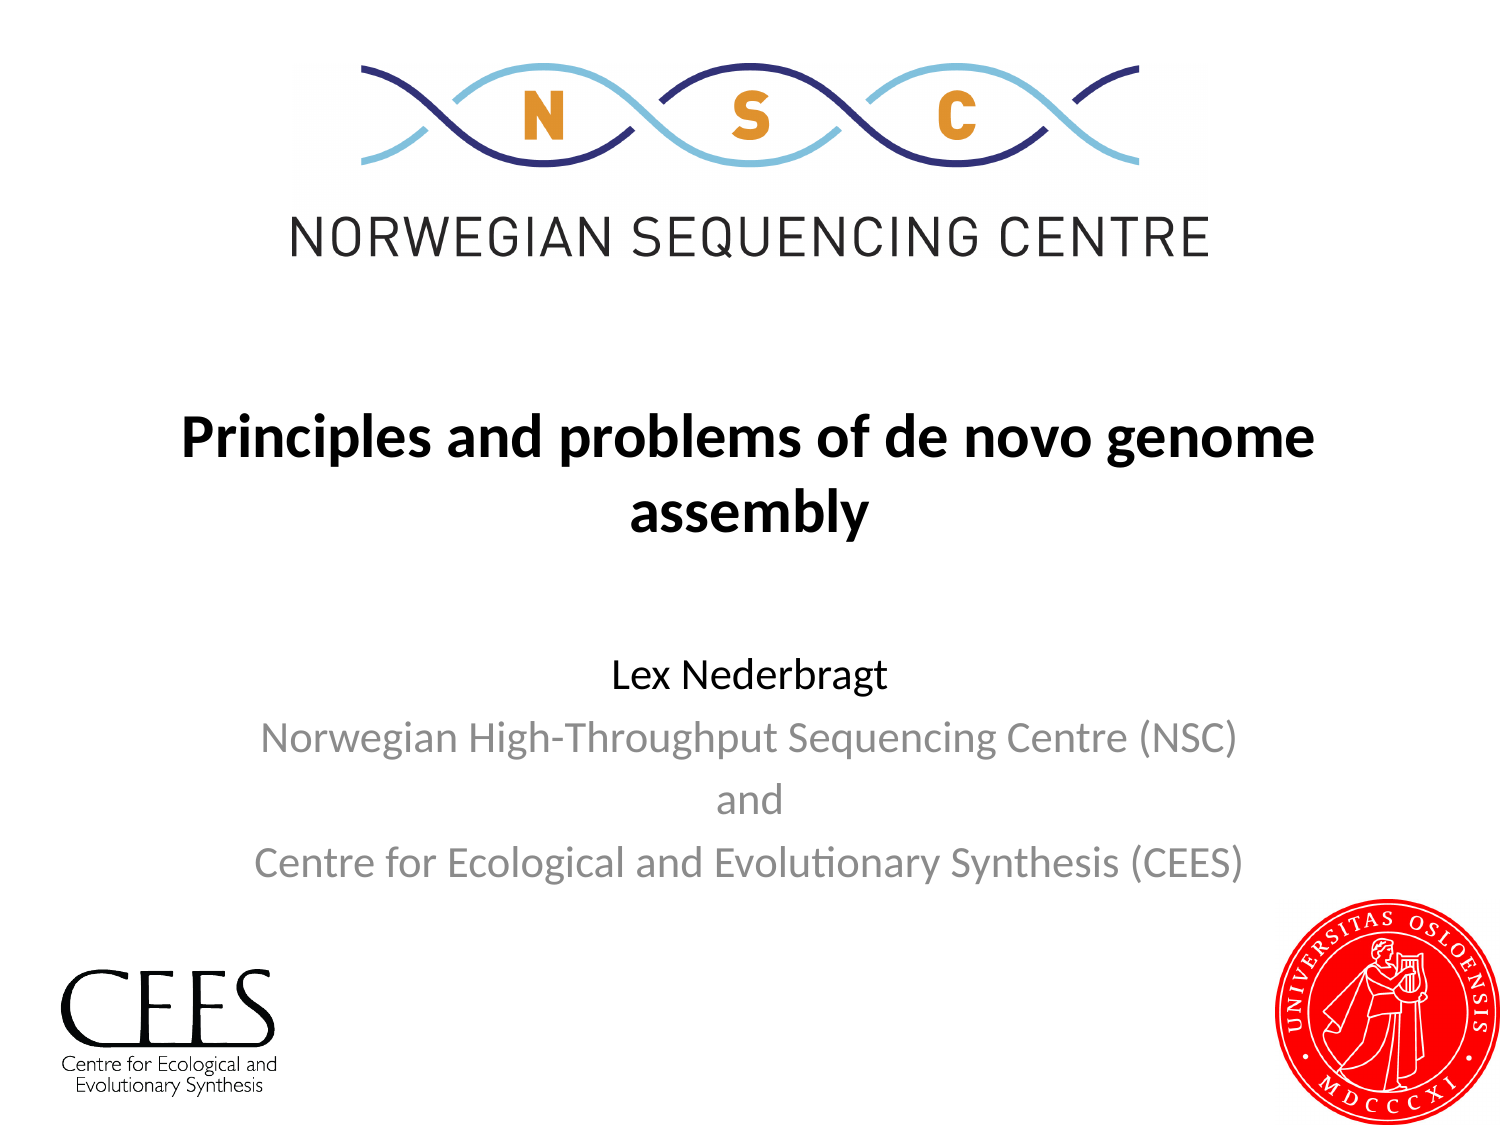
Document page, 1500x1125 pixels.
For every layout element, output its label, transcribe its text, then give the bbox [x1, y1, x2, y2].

picture [292, 62, 1208, 259]
subtitle Lex Nederbragt Norwegian High-Throughput Sequencing Centre (NSC) and Centre for Ecological and Evolutionary Synthesis (CEES) [225, 637, 1275, 925]
picture [0, 937, 335, 1125]
picture [1274, 899, 1500, 1125]
title Principles and problems of de novo genome assembly [112, 349, 1388, 591]
